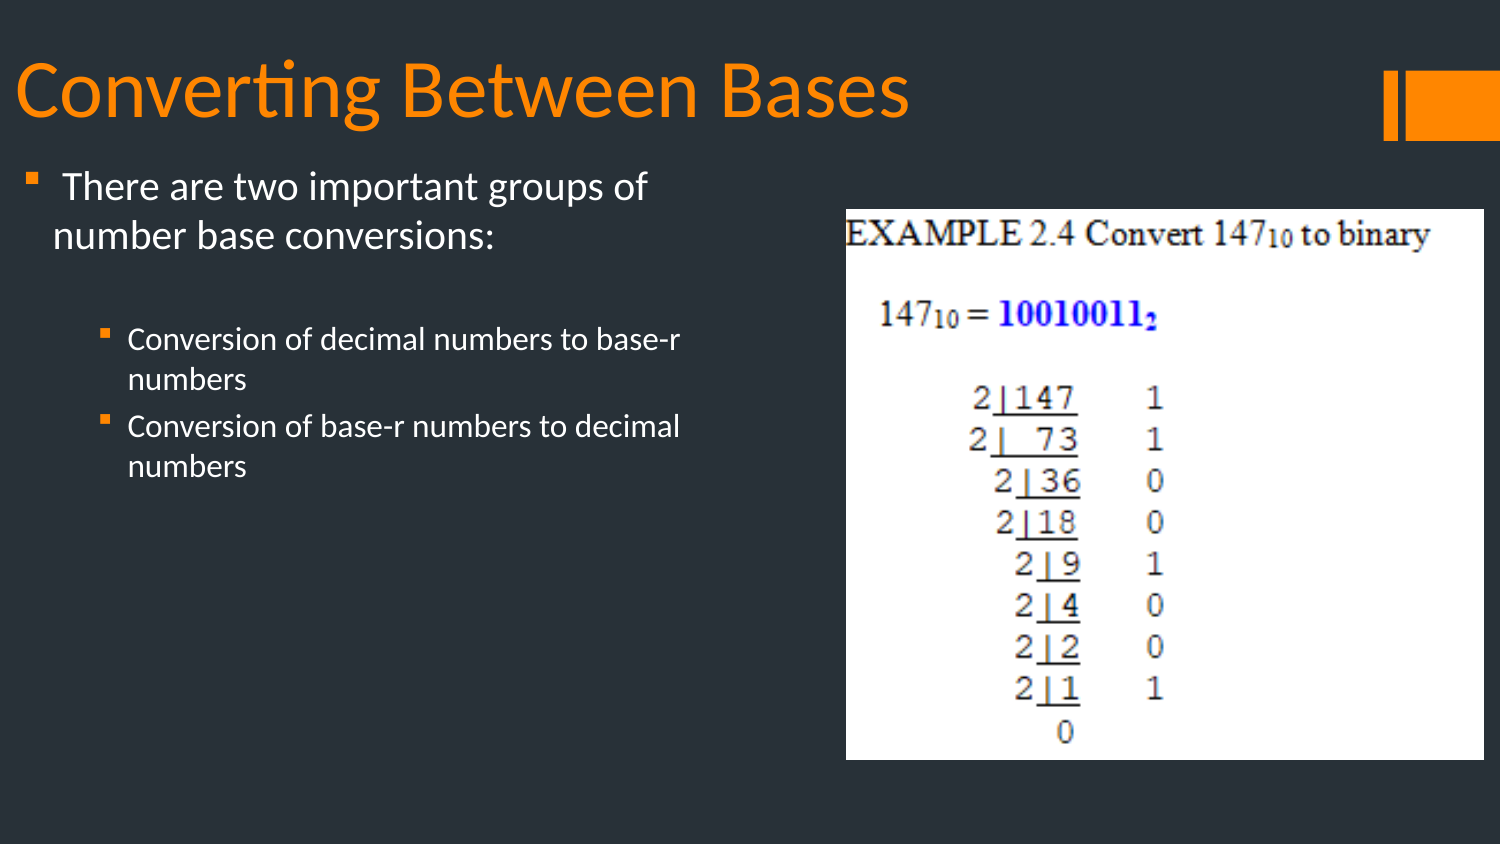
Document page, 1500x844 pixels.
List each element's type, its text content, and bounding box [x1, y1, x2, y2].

title Converting Between Bases [0, 0, 1200, 142]
list There are two important groups of number base conversions: Conversion of decimal numbers to base-r numbers Conversion of base-r numbers to decimal numbers [0, 150, 713, 587]
picture [845, 208, 1484, 760]
